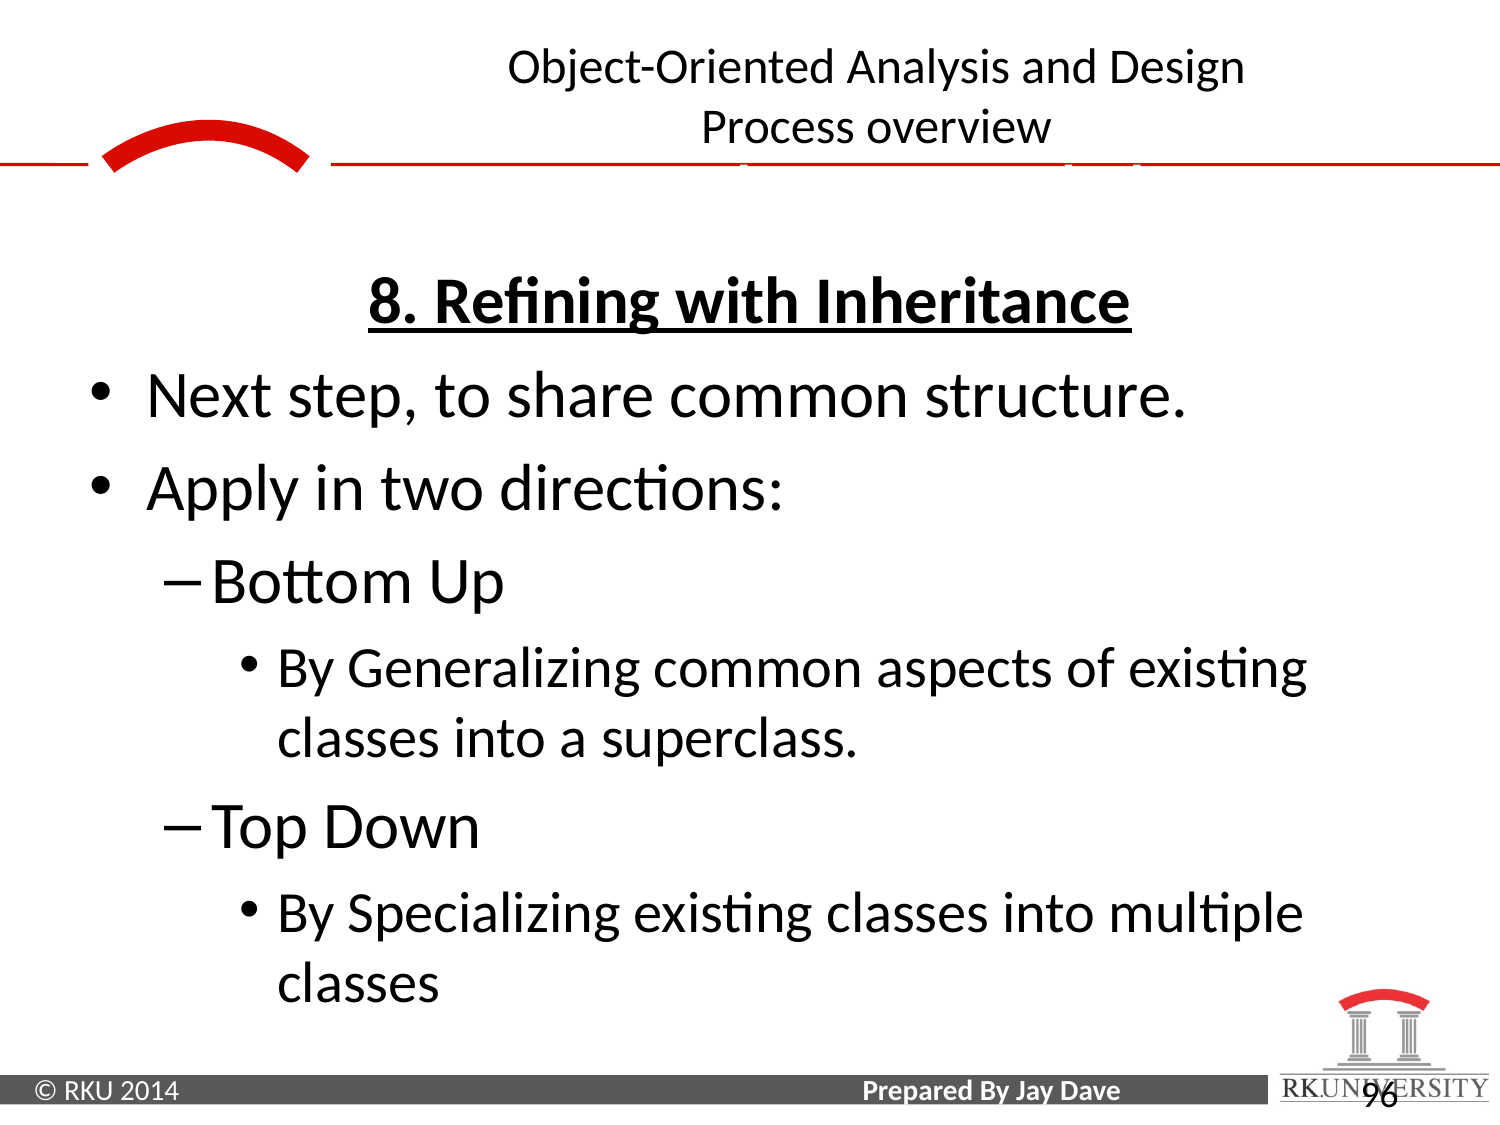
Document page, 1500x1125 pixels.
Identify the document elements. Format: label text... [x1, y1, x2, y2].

text_box Domain Class Model [74, 137, 1425, 220]
list 8. Refining with Inheritance Next step, to share common structure. Apply in two directions: Bottom Up By Generalizing common aspects of existing classes into a superclass. Top Down By Specializing existing classes into multiple classes [75, 249, 1425, 1009]
picture [1268, 963, 1500, 1125]
slide_number 96 [1345, 1062, 1467, 1108]
